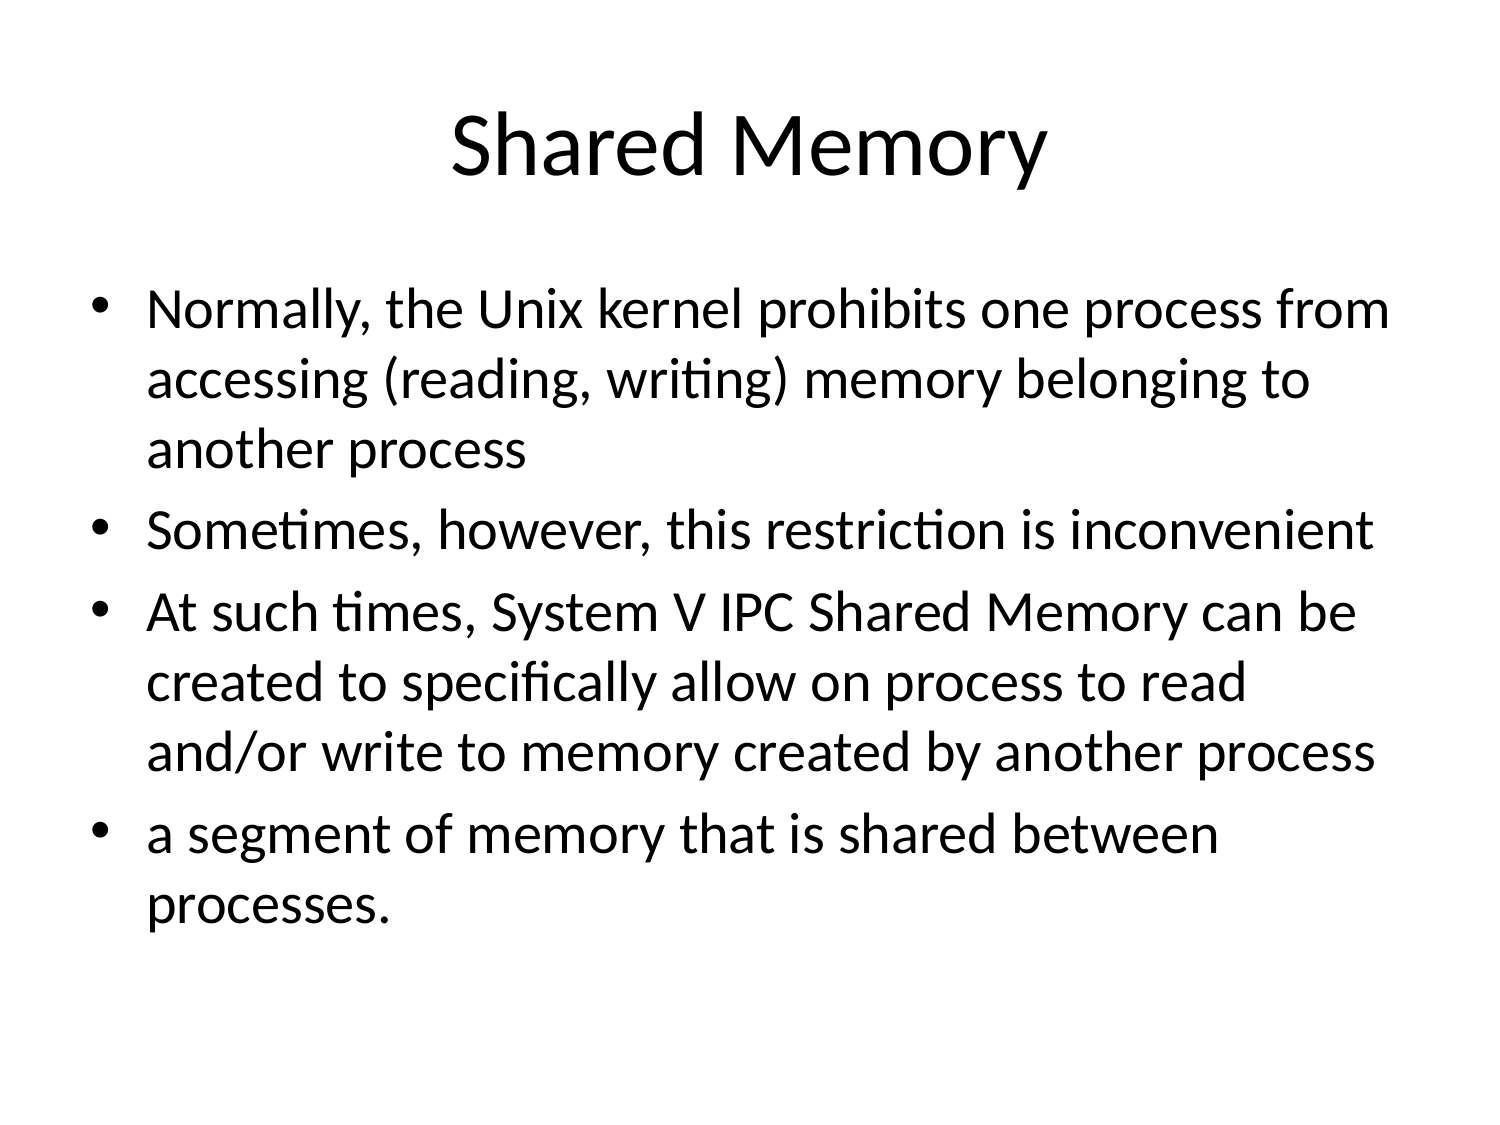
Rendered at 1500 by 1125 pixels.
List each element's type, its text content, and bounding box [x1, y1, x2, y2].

title Shared Memory [75, 45, 1425, 233]
list Normally, the Unix kernel prohibits one process from accessing (reading, writing) memory belonging to another process Sometimes, however, this restriction is inconvenient At such times, System V IPC Shared Memory can be created to specifically allow on process to read and/or write to memory created by another process a segment of memory that is shared between processes. [75, 262, 1425, 1005]
